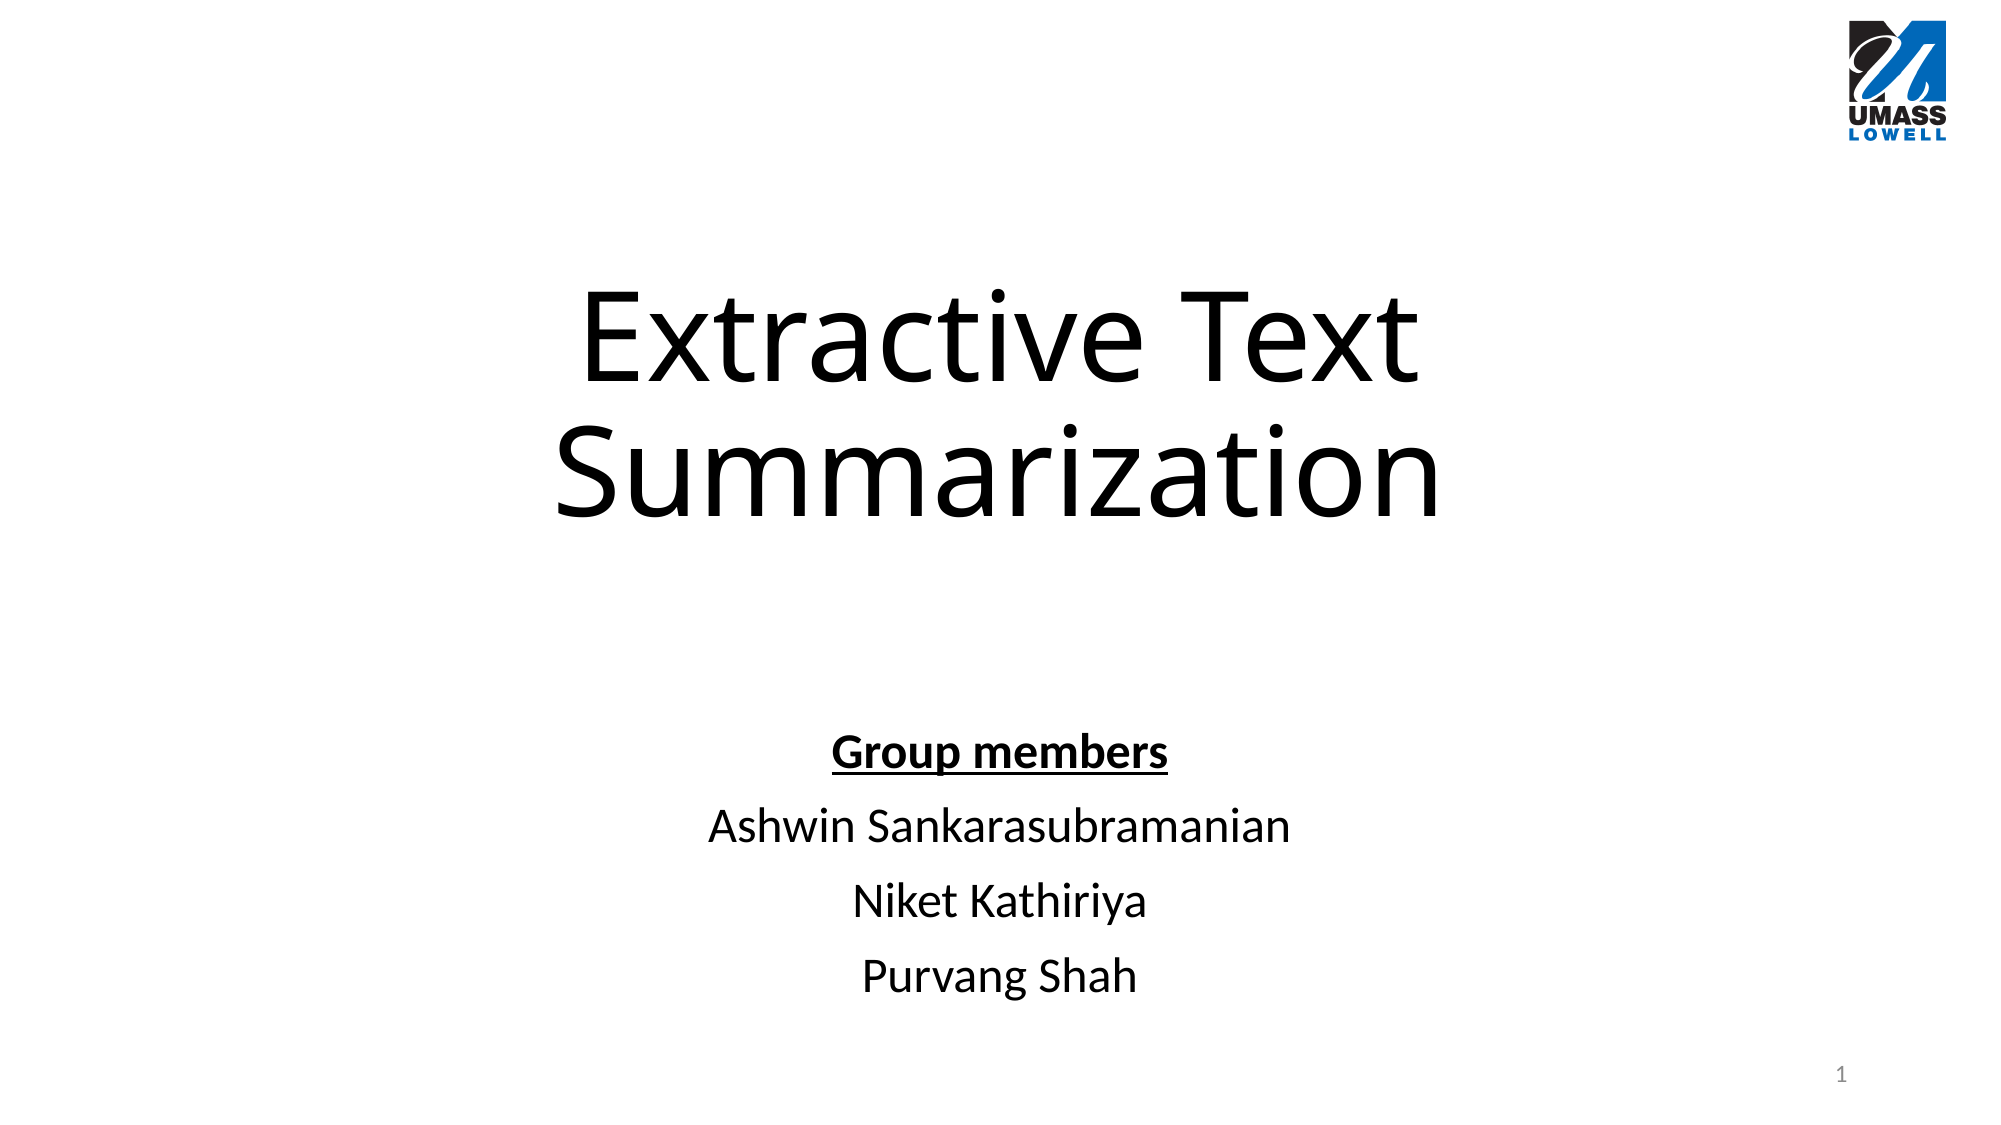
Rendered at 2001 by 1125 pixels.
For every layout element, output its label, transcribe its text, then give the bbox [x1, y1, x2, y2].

picture [1796, 0, 2000, 170]
slide_number 1 [1412, 1042, 1863, 1103]
subtitle Group members Ashwin Sankarasubramanian Niket Kathiriya Purvang Shah [249, 717, 1750, 1013]
title Extractive Text Summarization [136, 159, 1863, 551]
